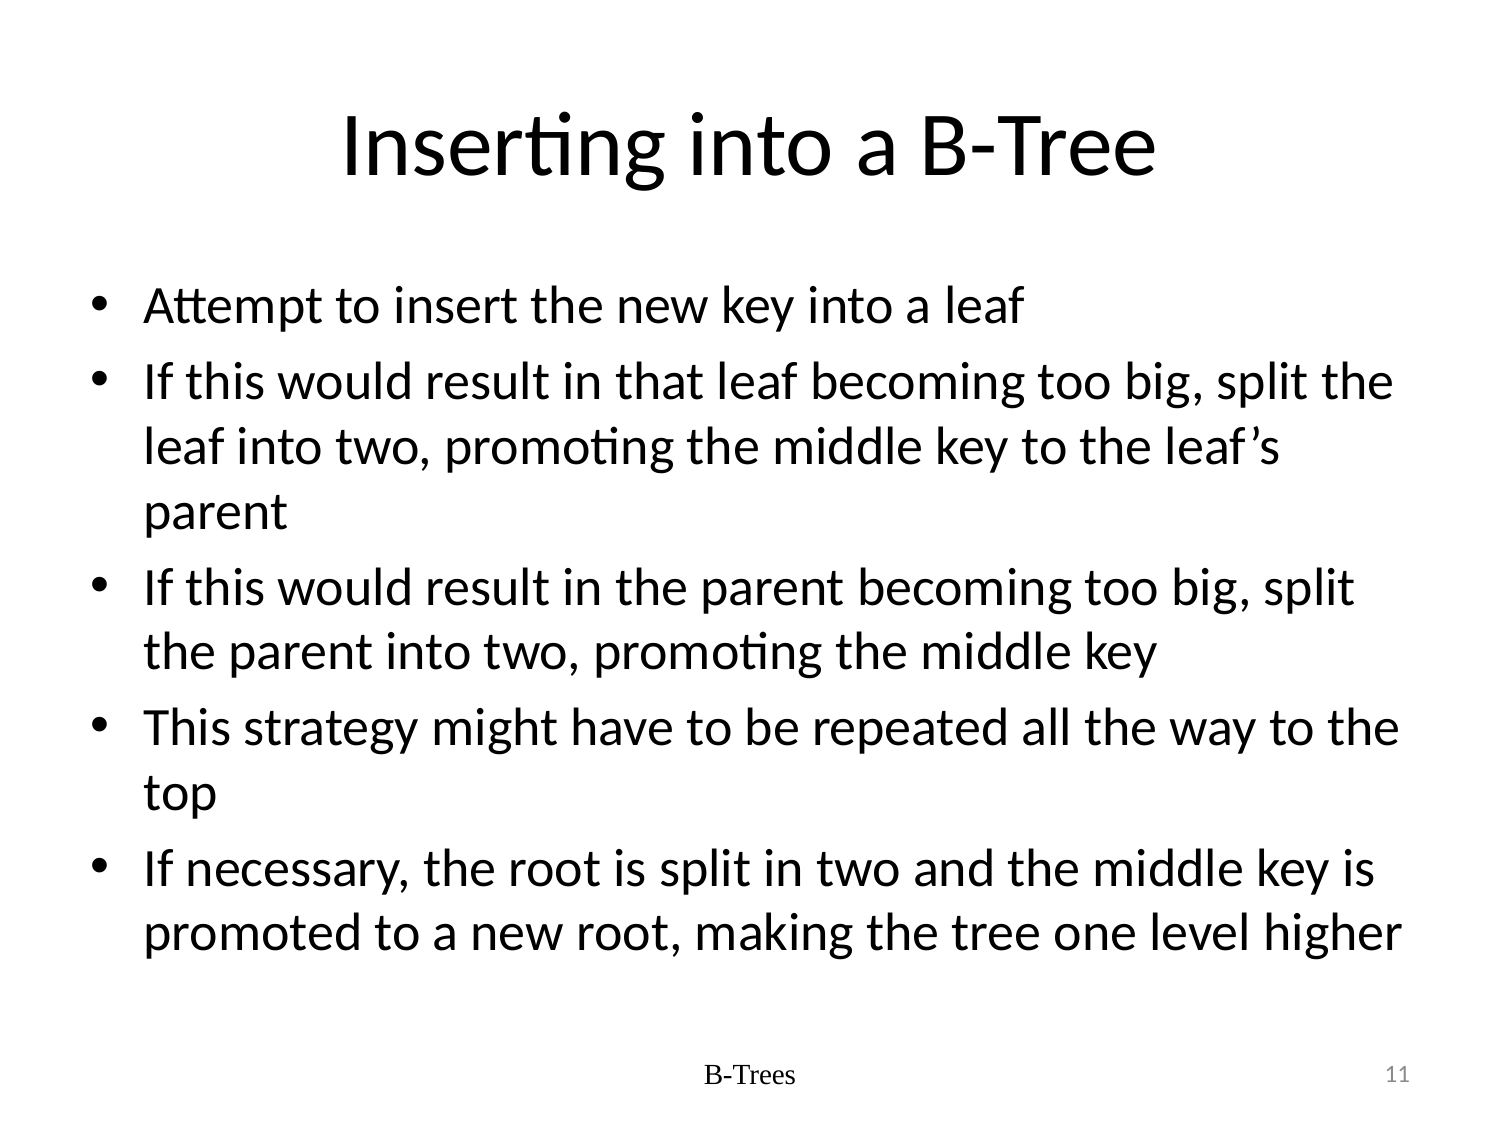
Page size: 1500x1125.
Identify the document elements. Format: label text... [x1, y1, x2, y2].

footer B-Trees [512, 1042, 988, 1103]
slide_number 11 [1074, 1042, 1425, 1103]
title Inserting into a B-Tree [75, 45, 1425, 233]
list Attempt to insert the new key into a leaf If this would result in that leaf becoming too big, split the leaf into two, promoting the middle key to the leaf’s parent If this would result in the parent becoming too big, split the parent into two, promoting the middle key This strategy might have to be repeated all the way to the top If necessary, the root is split in two and the middle key is promoted to a new root, making the tree one level higher [75, 262, 1425, 1005]
